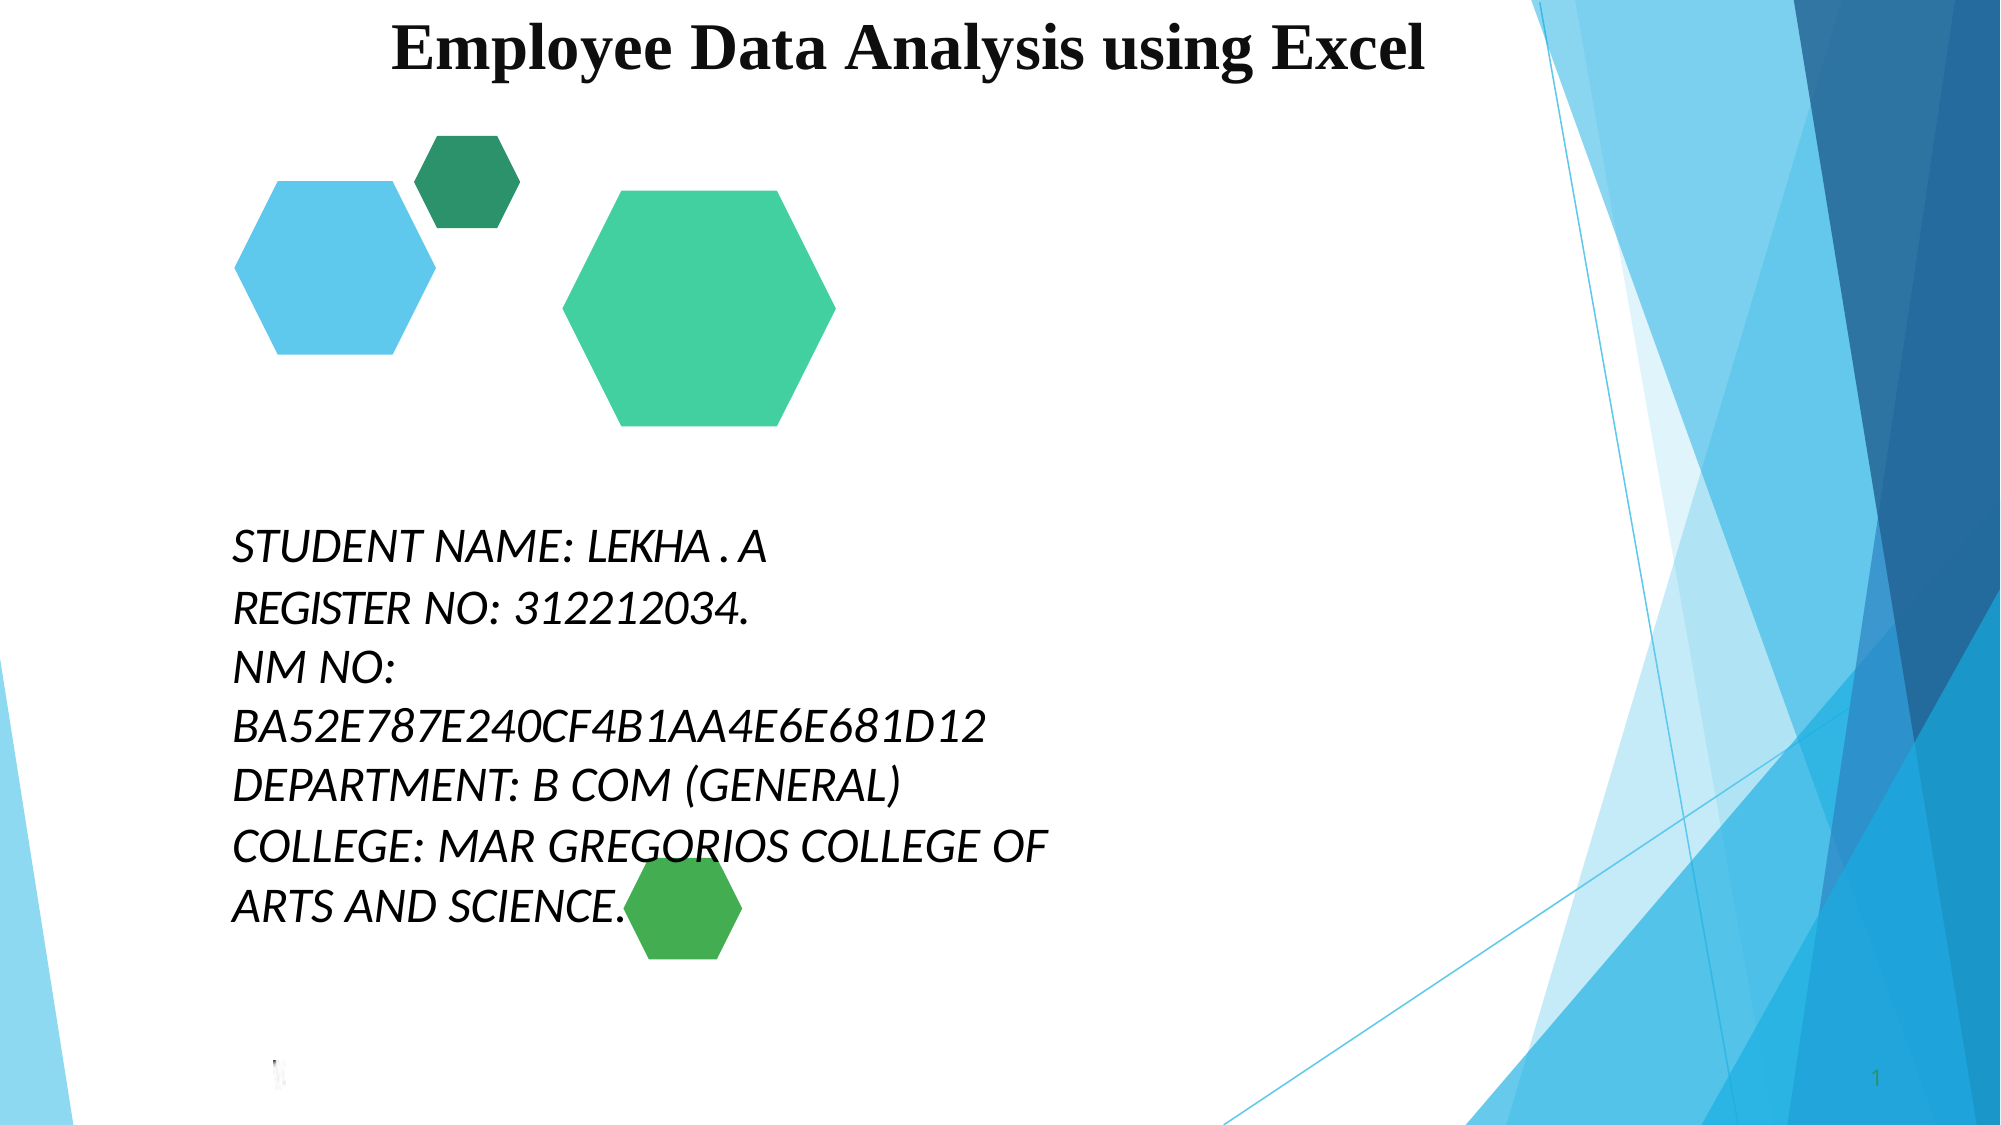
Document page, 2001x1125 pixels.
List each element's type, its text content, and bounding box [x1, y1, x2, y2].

text_box [635, 933, 730, 960]
slide_number 1 [1851, 1062, 1891, 1125]
title Employee Data Analysis using Excel [389, 0, 1428, 192]
text_box [562, 192, 836, 427]
text_box STUDENT NAME: LEKHA . A REGISTER NO: 312212034. NM NO: BA52E787E240CF4B1AA4E6E681D12 DEPARTMENT: B COM (GENERAL) COLLEGE: MAR GREGORIOS COLLEGE OF ARTS AND SCIENCE. [229, 510, 1550, 933]
picture [273, 1060, 287, 1091]
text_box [234, 135, 521, 355]
